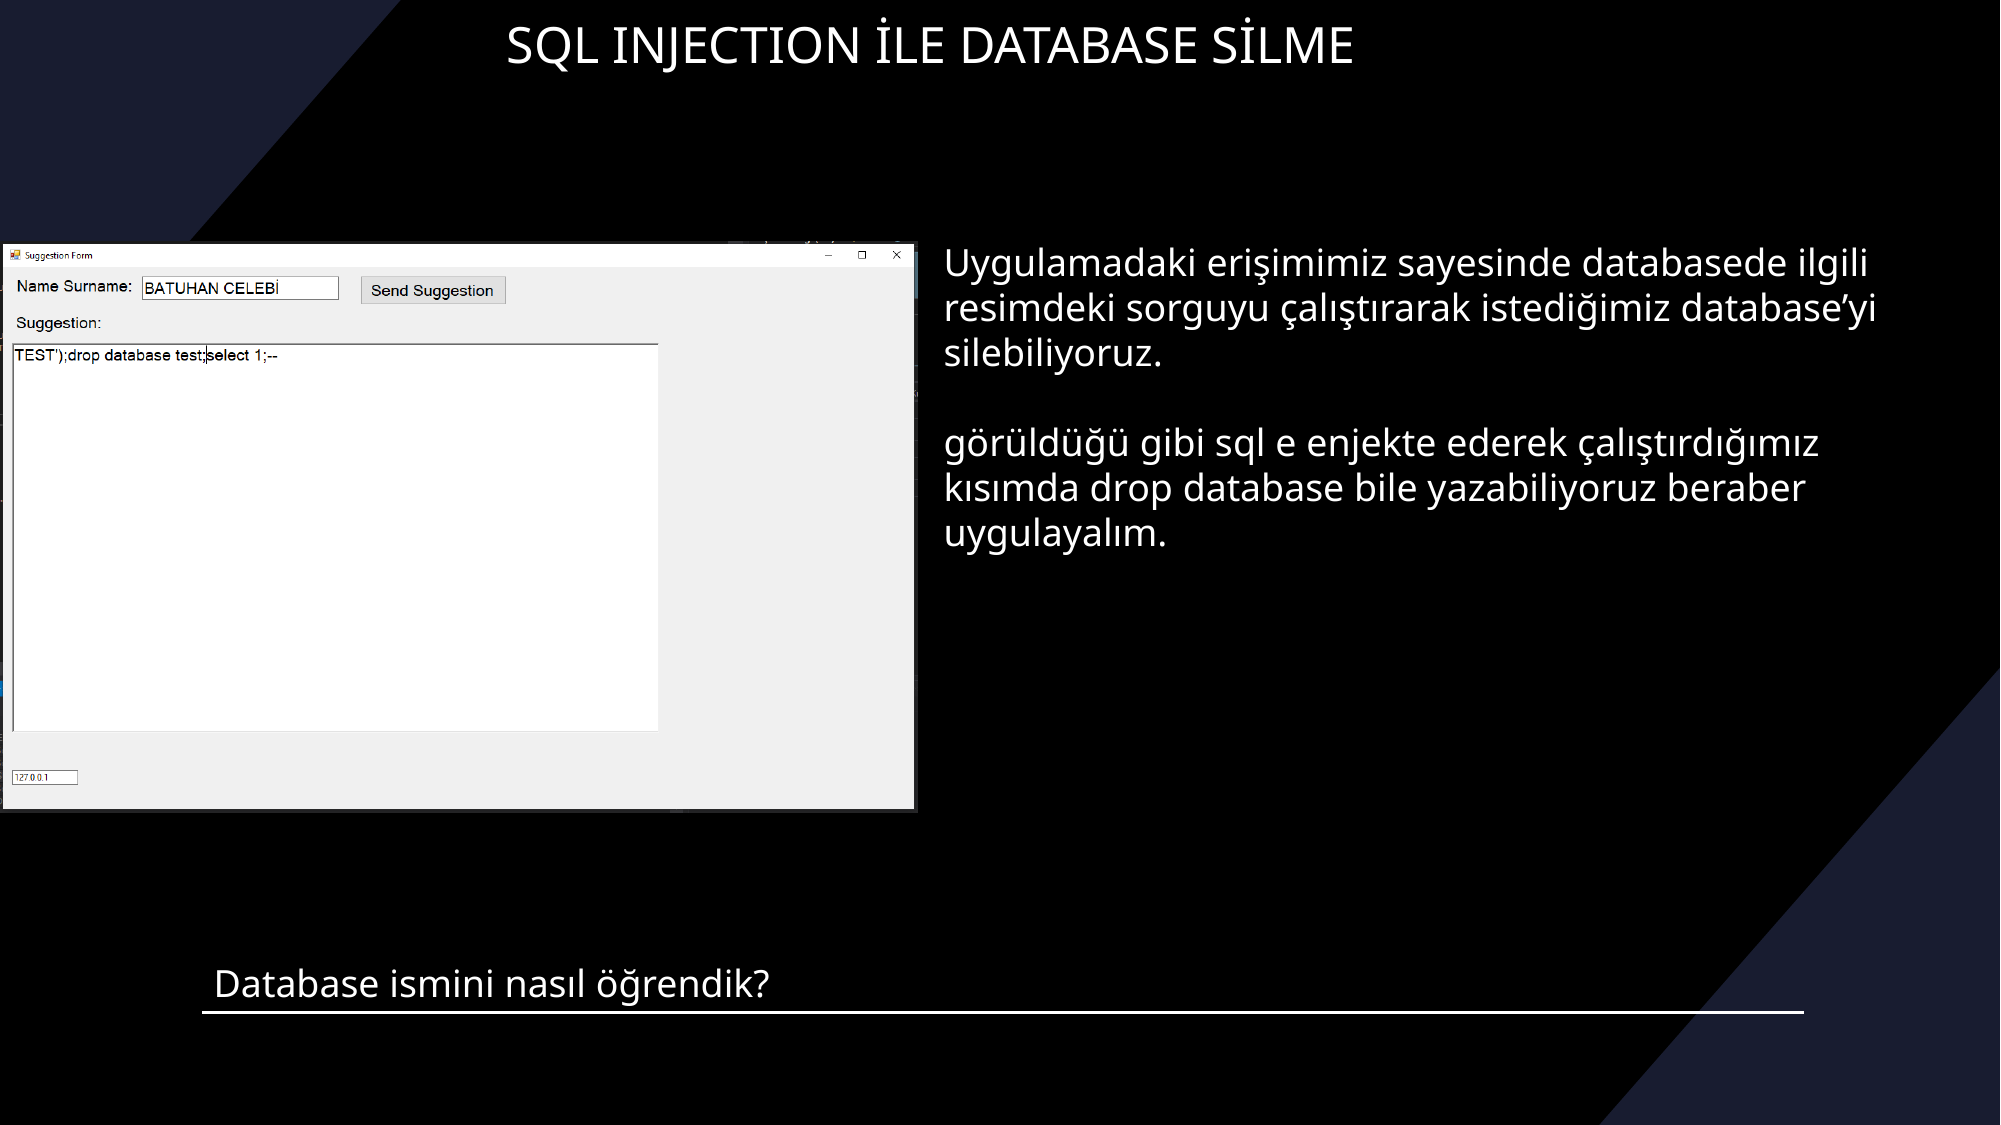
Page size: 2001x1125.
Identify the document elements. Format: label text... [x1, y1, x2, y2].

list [0, 240, 918, 813]
title SQL INJECTION İLE DATABASE SİLME [491, 0, 1438, 88]
text_box Database ismini nasıl öğrendik? [198, 952, 785, 1013]
text_box Uygulamadaki erişimimiz sayesinde databasede ilgili resimdeki sorguyu çalıştırarak istediğimiz database’yi silebiliyoruz. görüldüğü gibi sql e enjekte ederek çalıştırdığımız kısımda drop database bile yazabiliyoruz beraber uygulayalım. [928, 231, 1946, 561]
